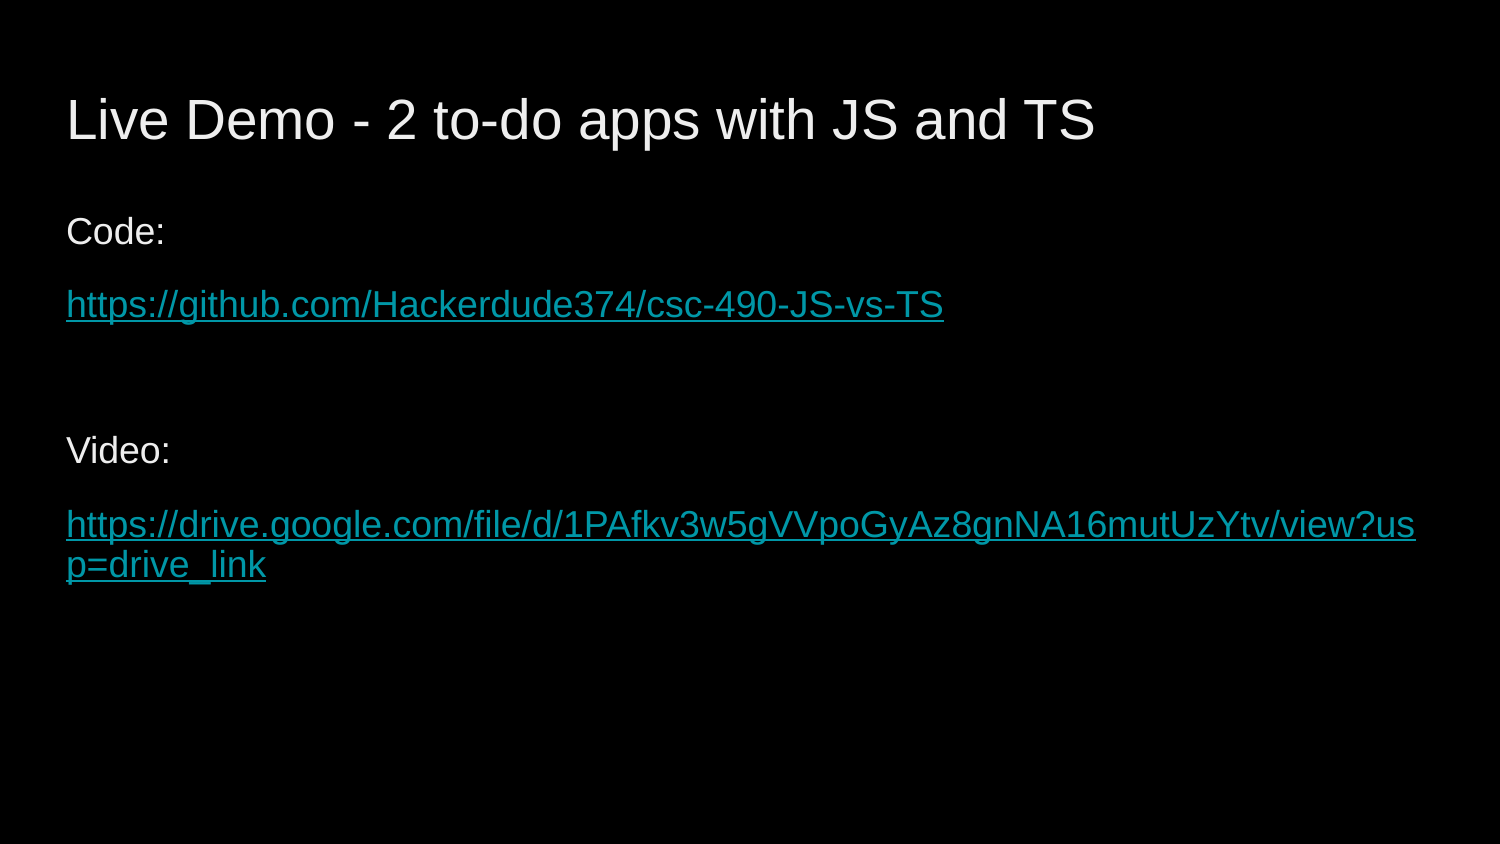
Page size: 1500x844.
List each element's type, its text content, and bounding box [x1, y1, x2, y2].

list Code: https://github.com/Hackerdude374/csc-490-JS-vs-TS Video: https://drive.google.com/file/d/1PAfkv3w5gVVpoGyAz8gnNA16mutUzYtv/view?usp=drive_link [51, 189, 1449, 750]
title Live Demo - 2 to-do apps with JS and TS t o -do apps [51, 72, 1449, 167]
